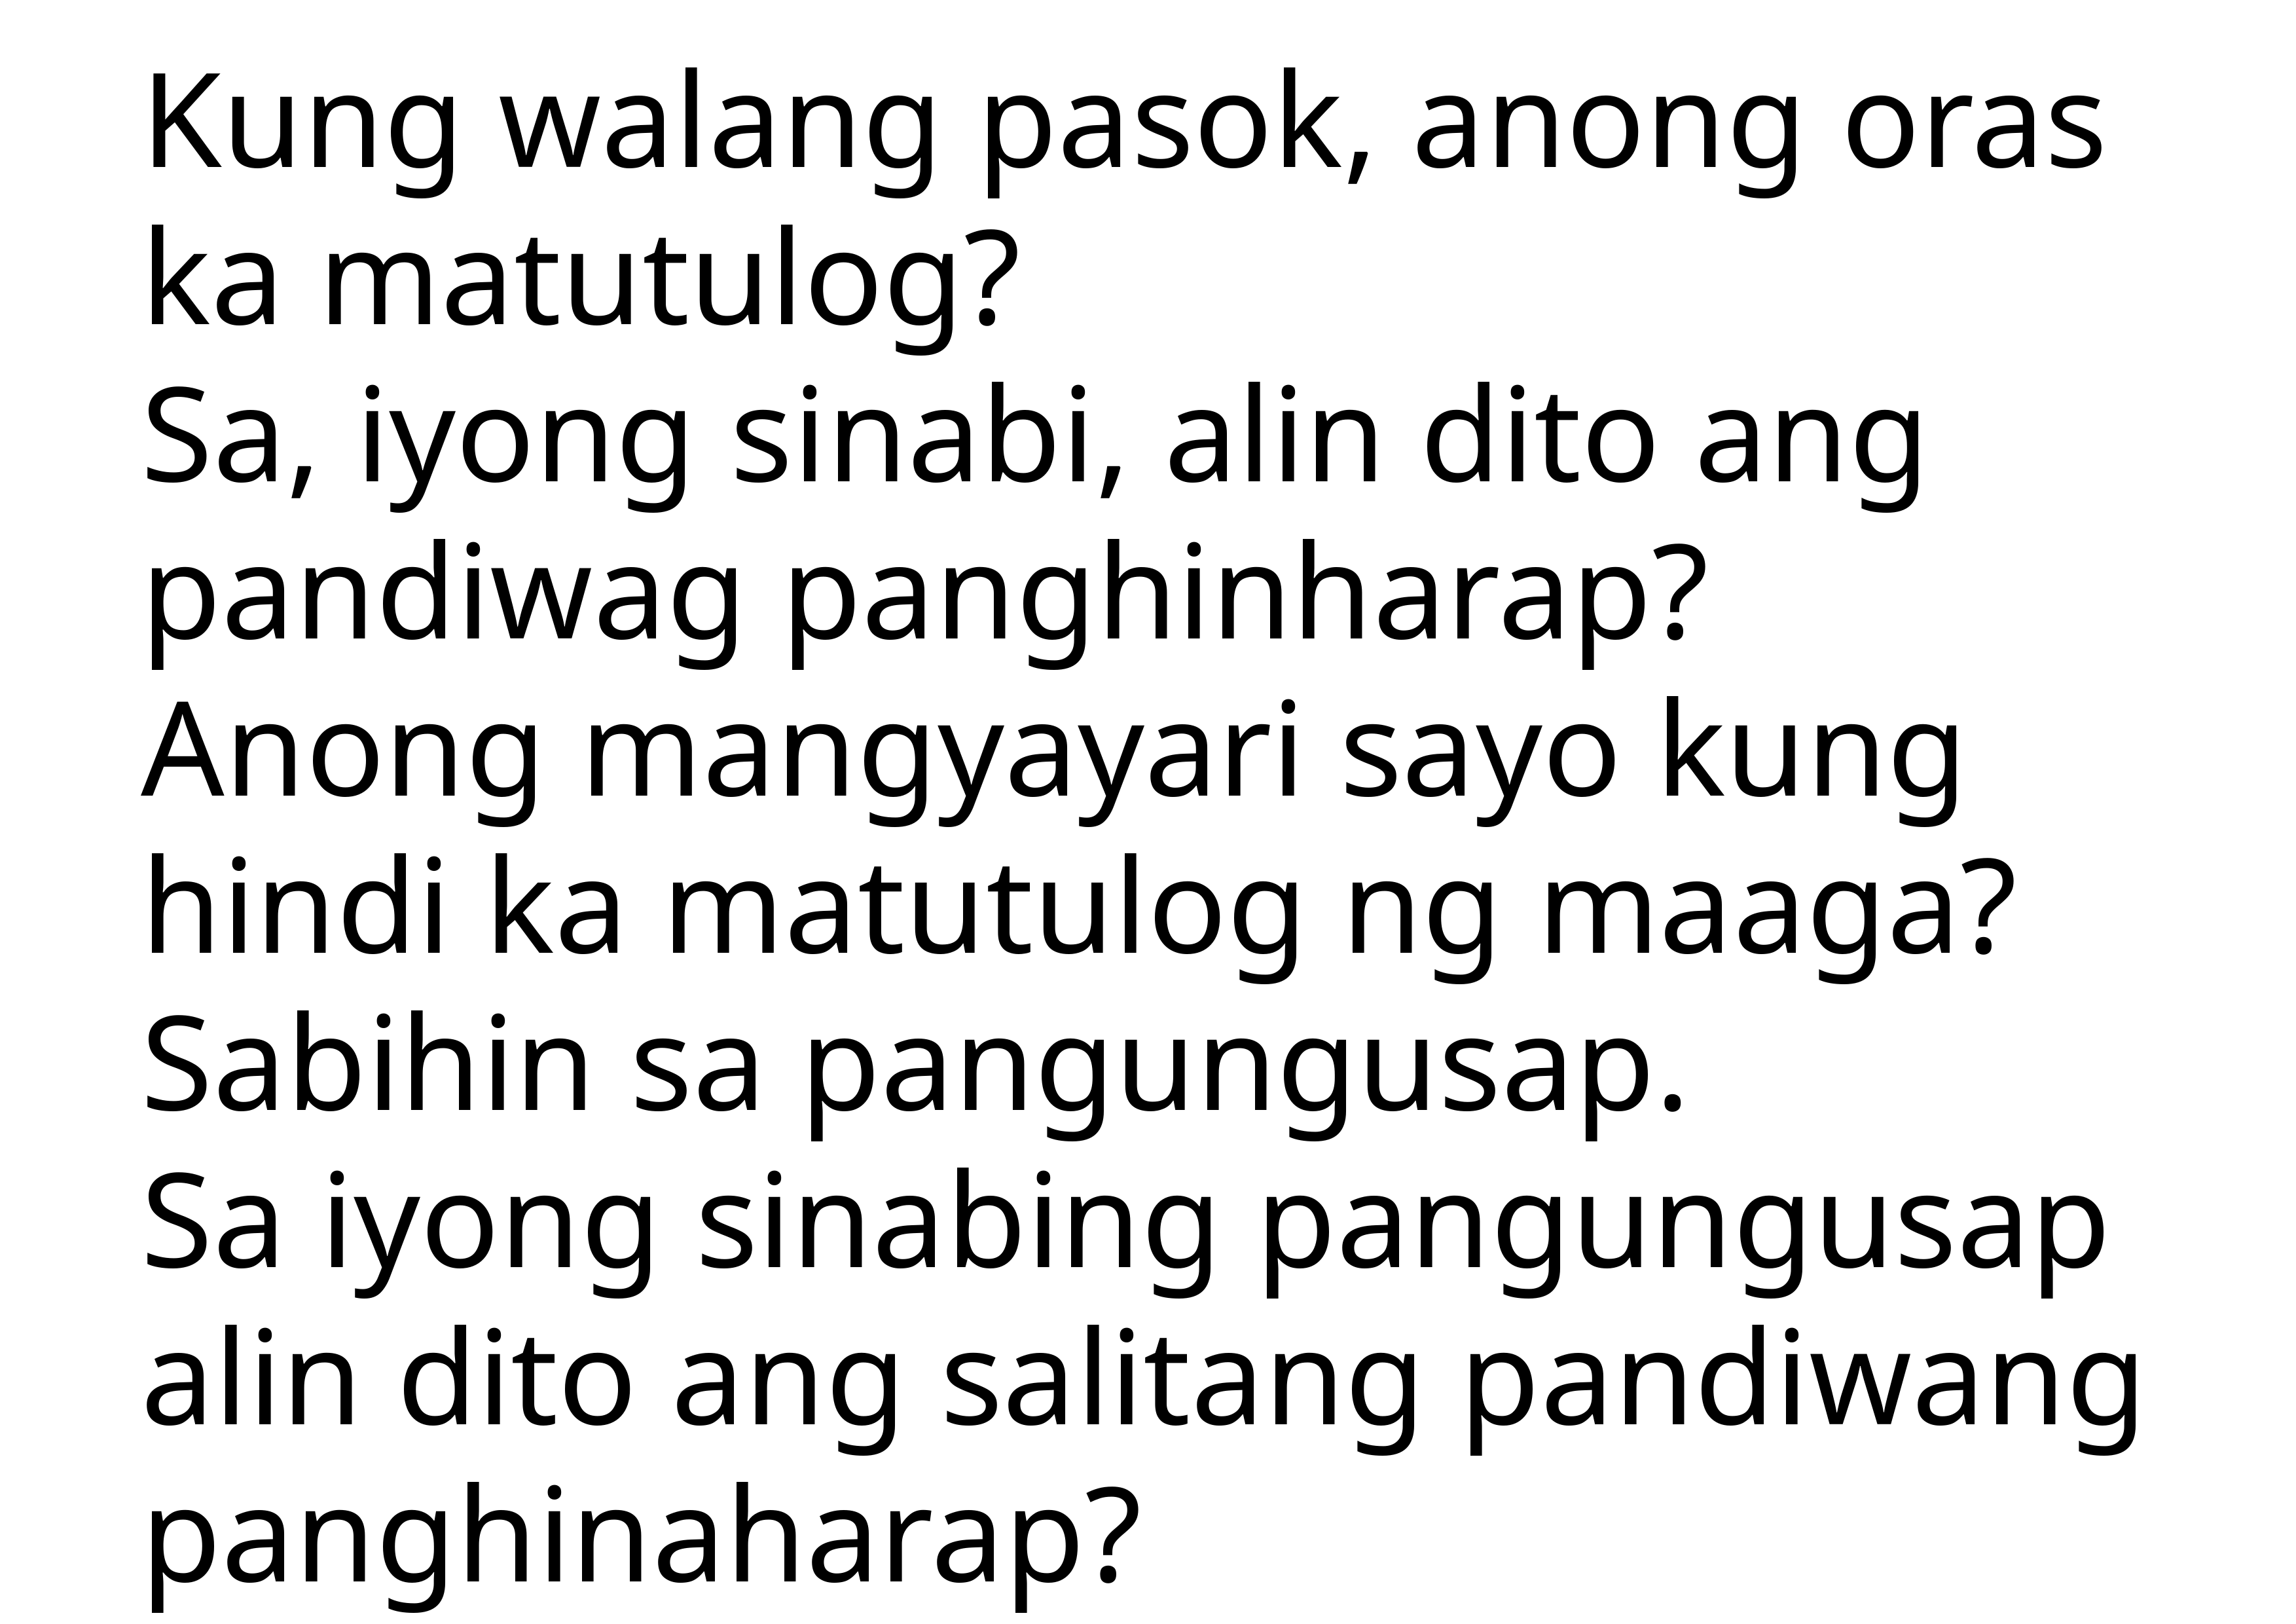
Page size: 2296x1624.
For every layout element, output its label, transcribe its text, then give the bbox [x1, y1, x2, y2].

text_box Kung walang pasok, anong oras ka matutulog? Sa, iyong sinabi, alin dito ang pandiwag panghinharap? Anong mangyayari sayo kung hindi ka matutulog ng maaga? Sabihin sa pangungusap. Sa iyong sinabing pangungusap alin dito ang salitang pandiwang panghinaharap? [141, 36, 2229, 1608]
